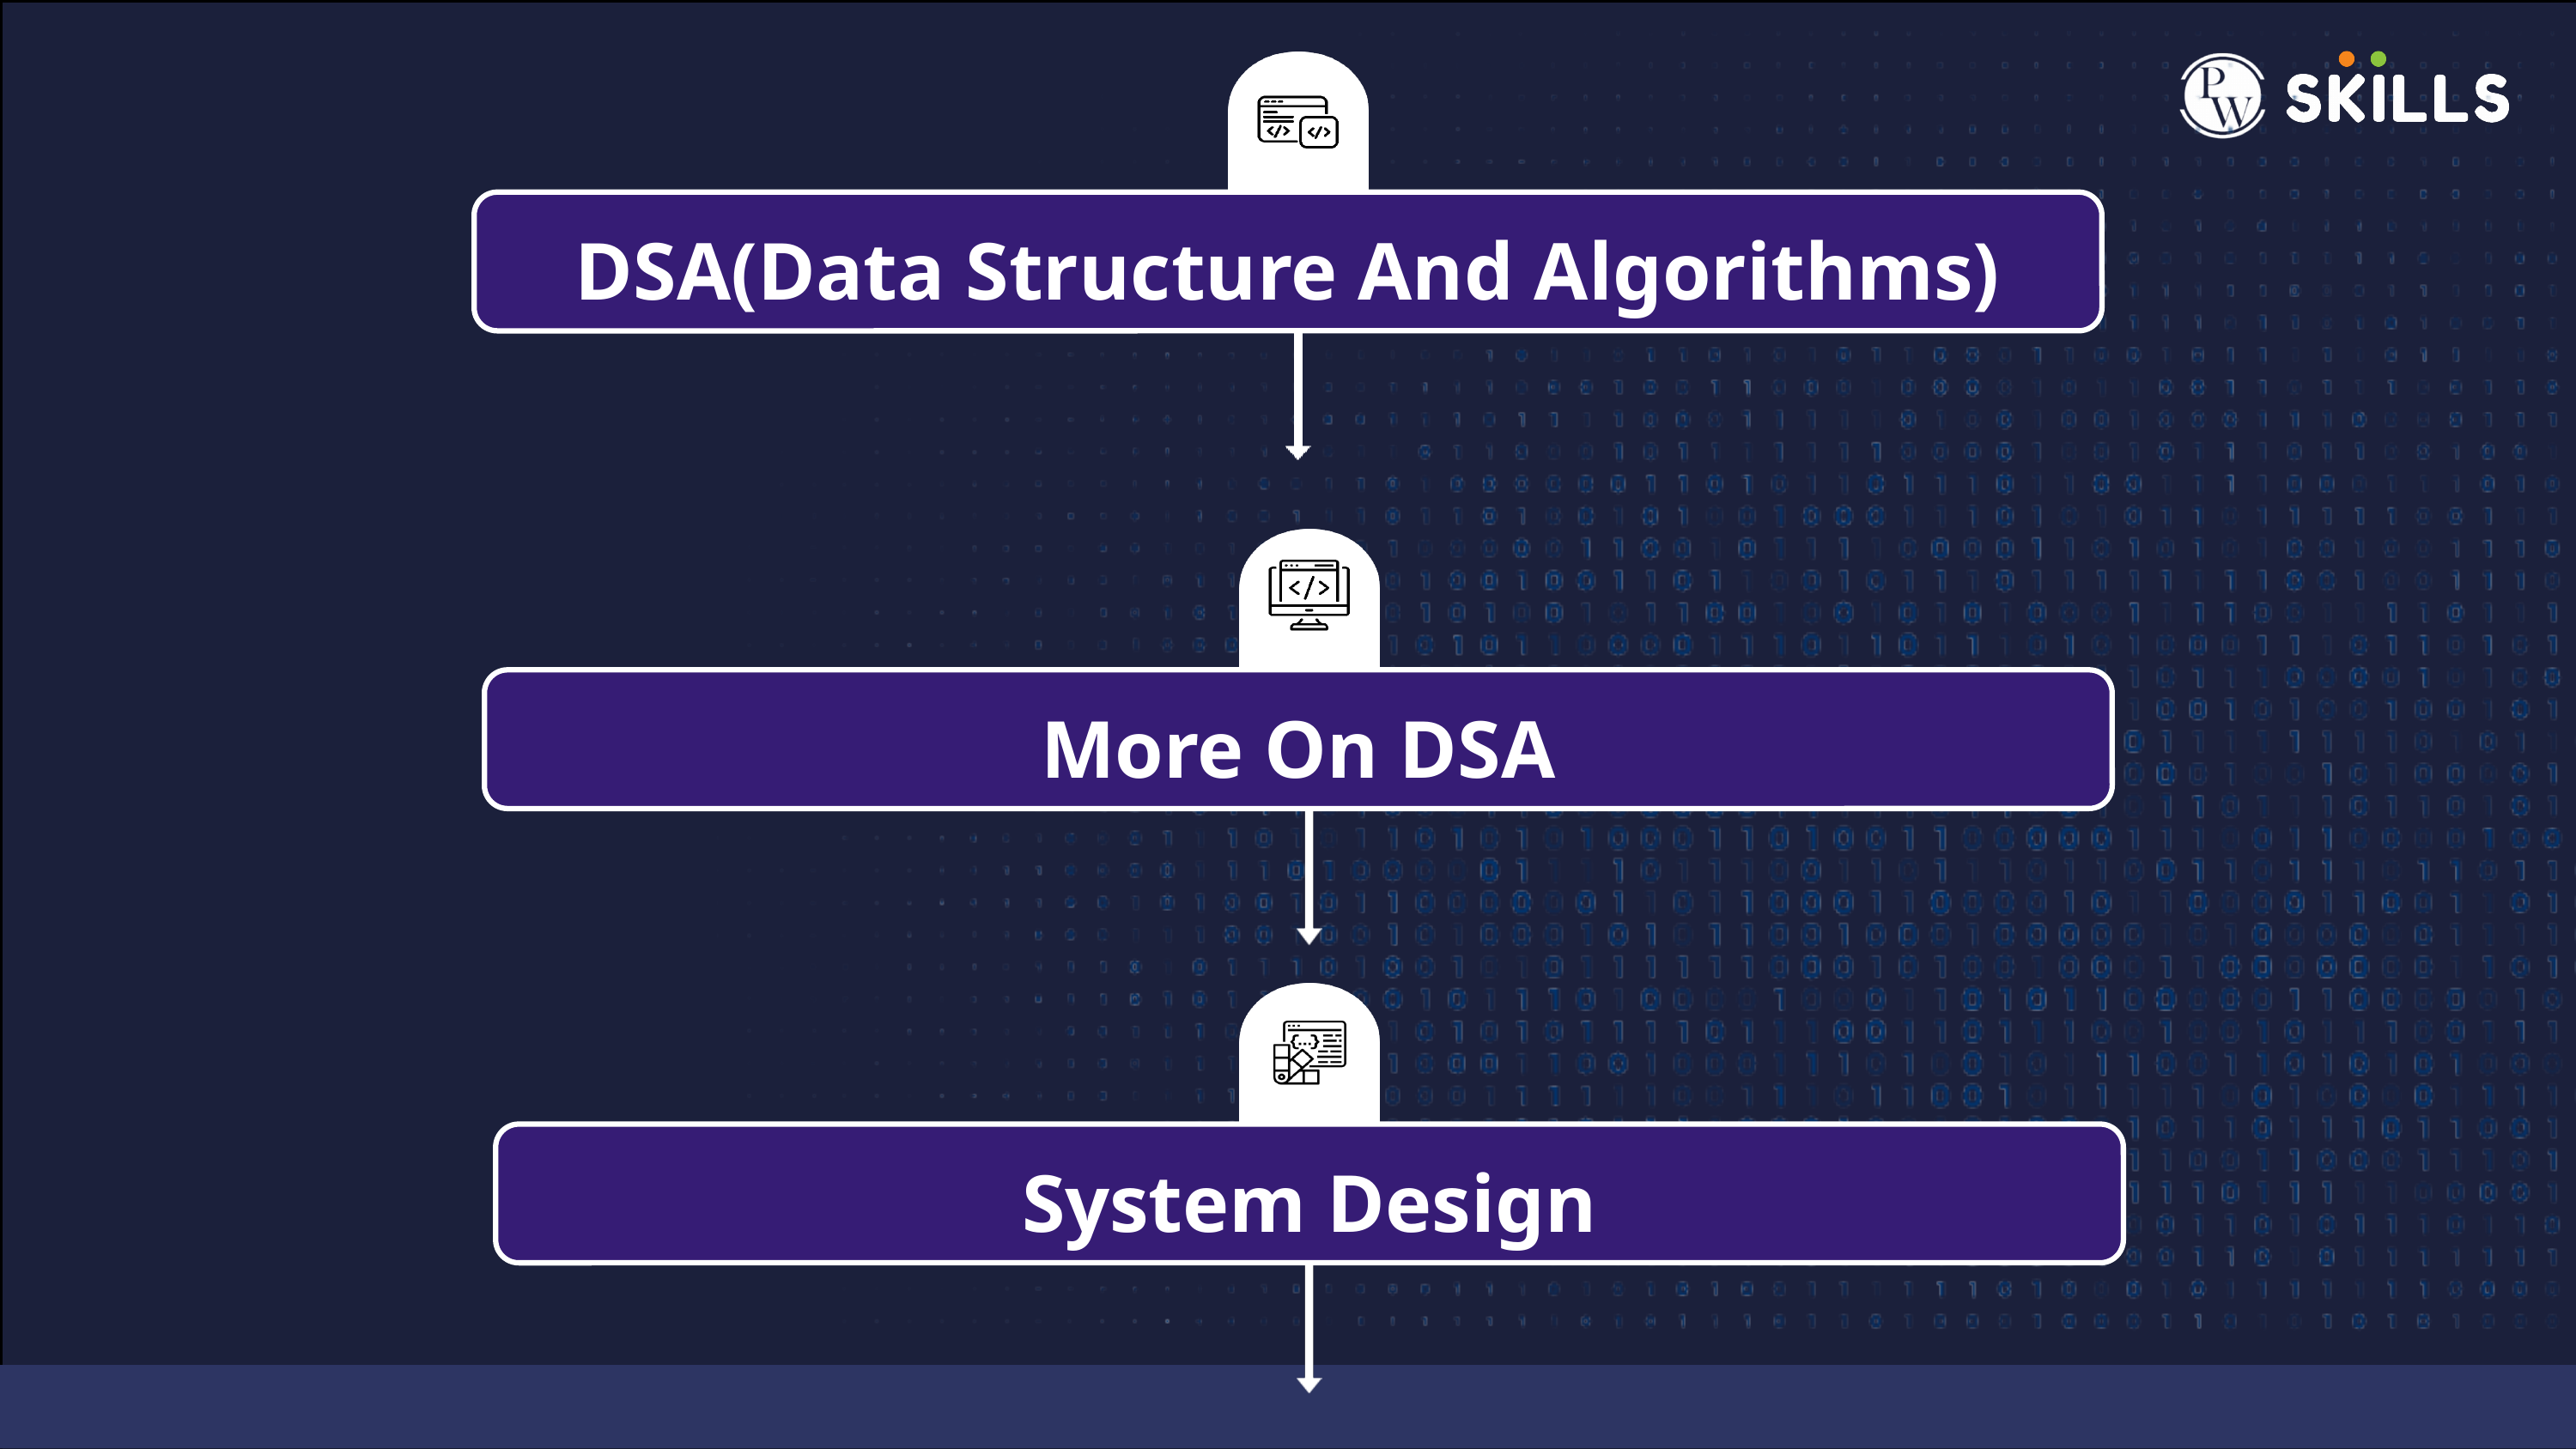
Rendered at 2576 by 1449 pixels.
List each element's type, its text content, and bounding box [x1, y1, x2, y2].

text_box DSA(Data Structure And Algorithms) [474, 191, 2102, 331]
text_box [403, 217, 1281, 429]
text_box More On DSA [484, 670, 2112, 809]
text_box [1315, 331, 2075, 429]
text_box System Design [495, 1124, 2123, 1264]
picture [716, 0, 2576, 1395]
